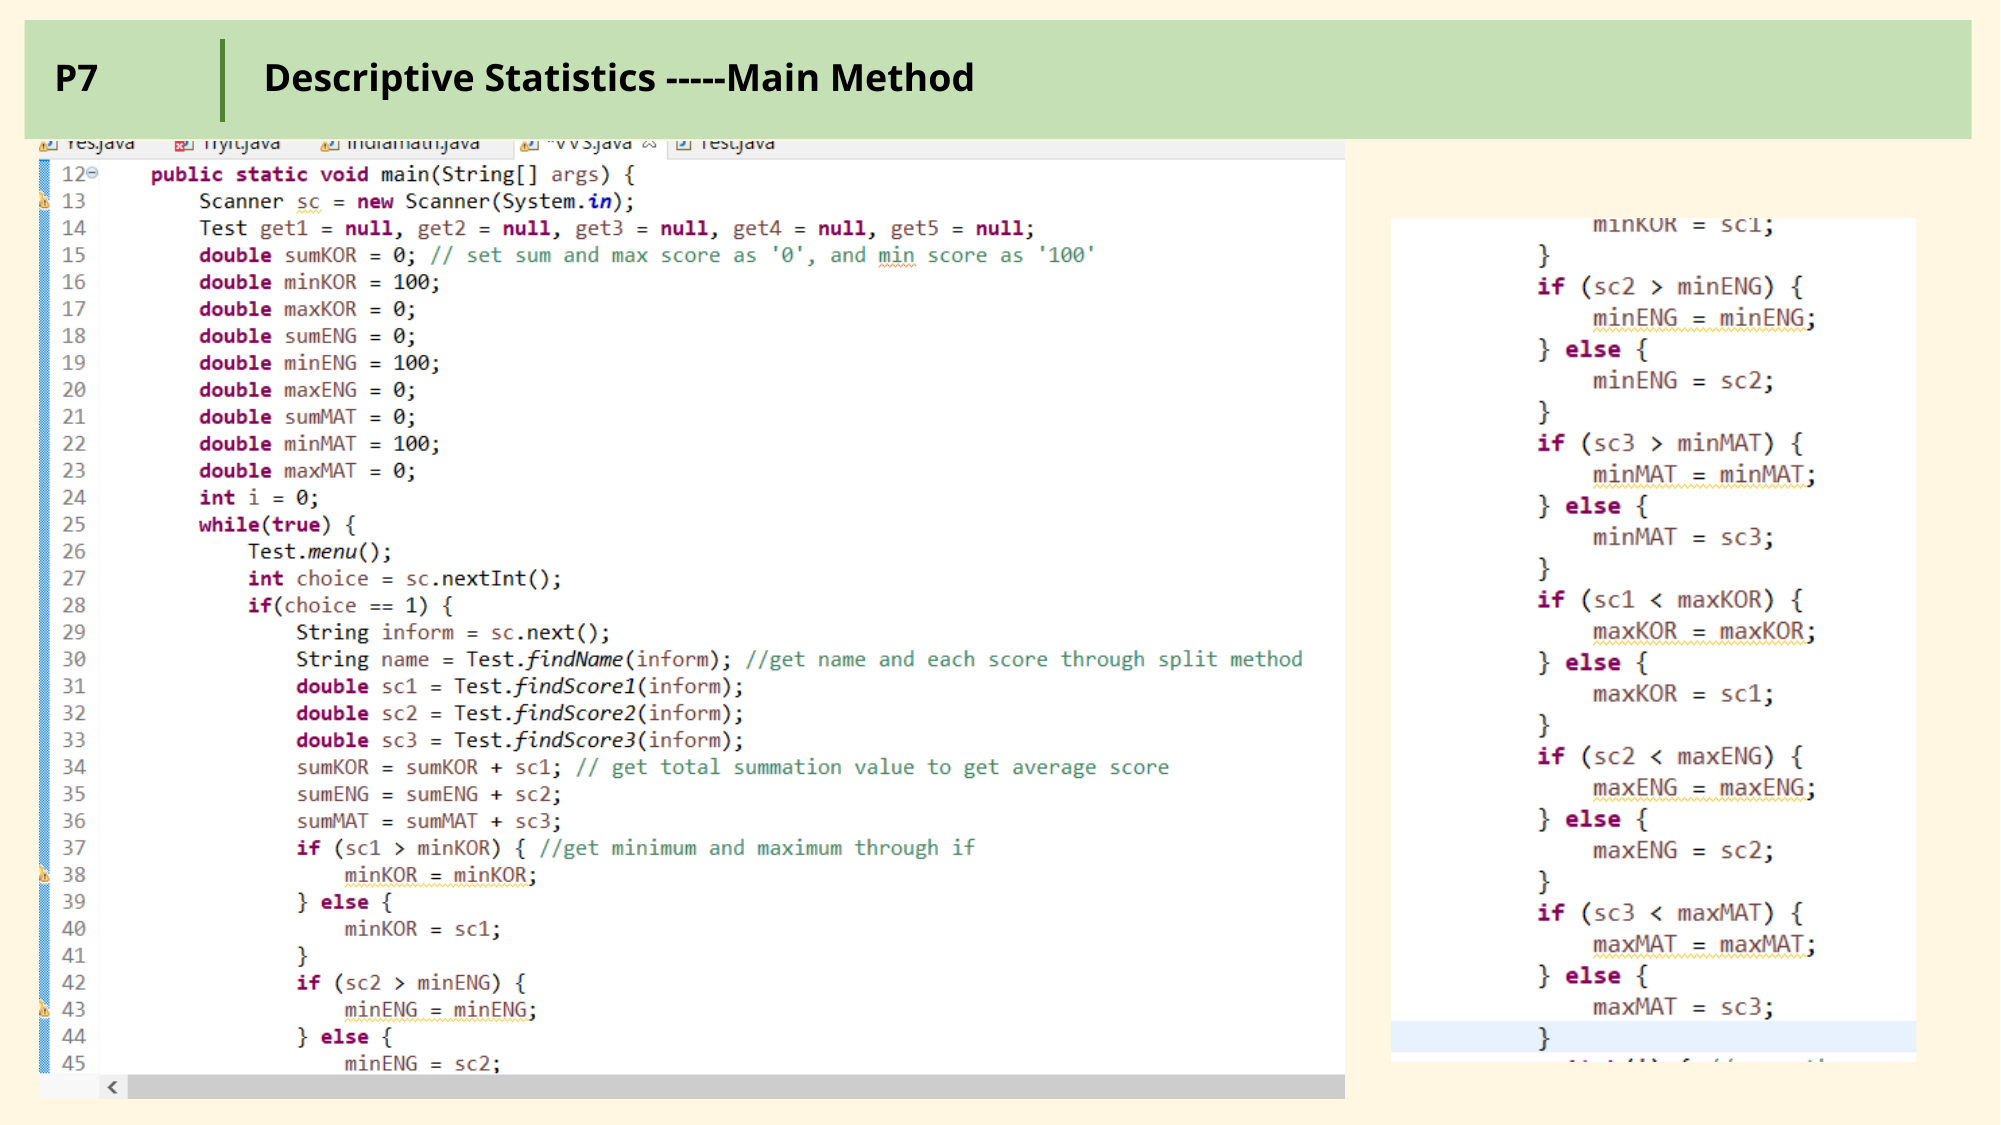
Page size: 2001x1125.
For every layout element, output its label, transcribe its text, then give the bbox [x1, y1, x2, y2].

list P7 [39, 52, 208, 108]
picture [1390, 218, 1917, 1062]
text_box Descriptive Statistics -----Main Method [248, 26, 1249, 106]
picture [39, 140, 1345, 1099]
